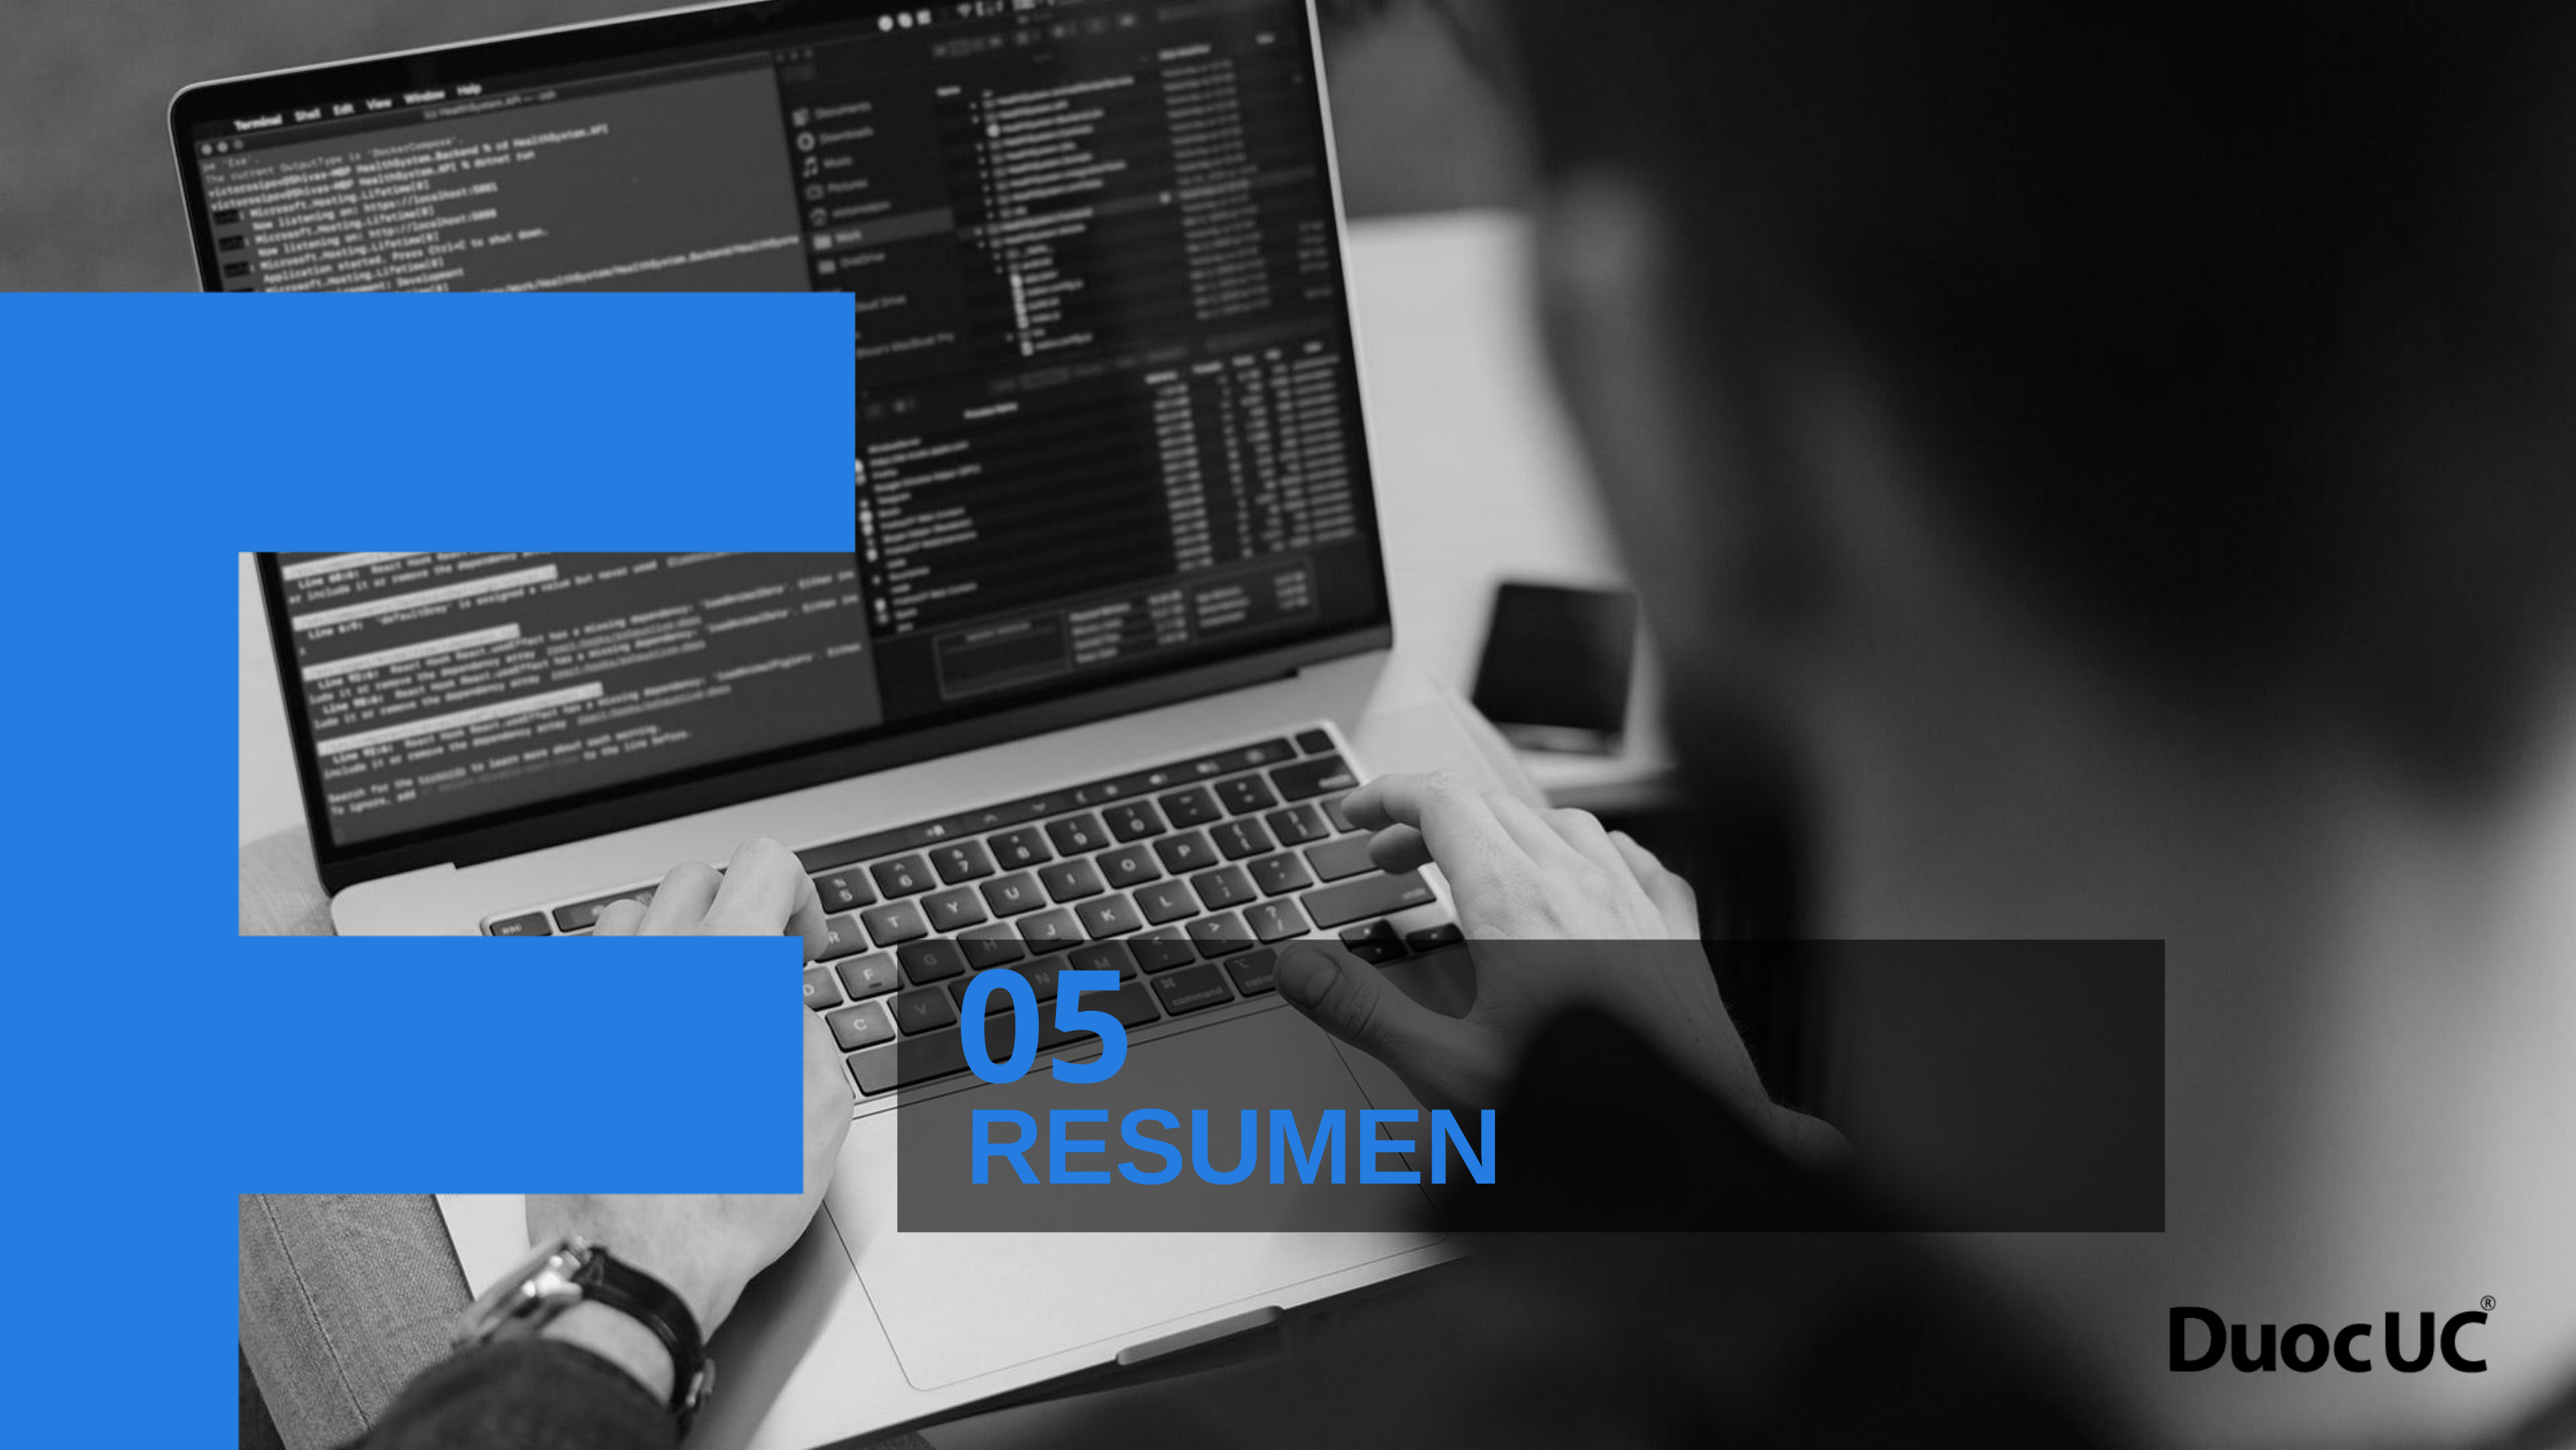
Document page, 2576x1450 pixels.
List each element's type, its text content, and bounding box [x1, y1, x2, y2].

picture [0, 0, 2576, 1450]
text_box 05 [955, 926, 1201, 1114]
title RESUMEN [965, 1076, 2122, 1319]
